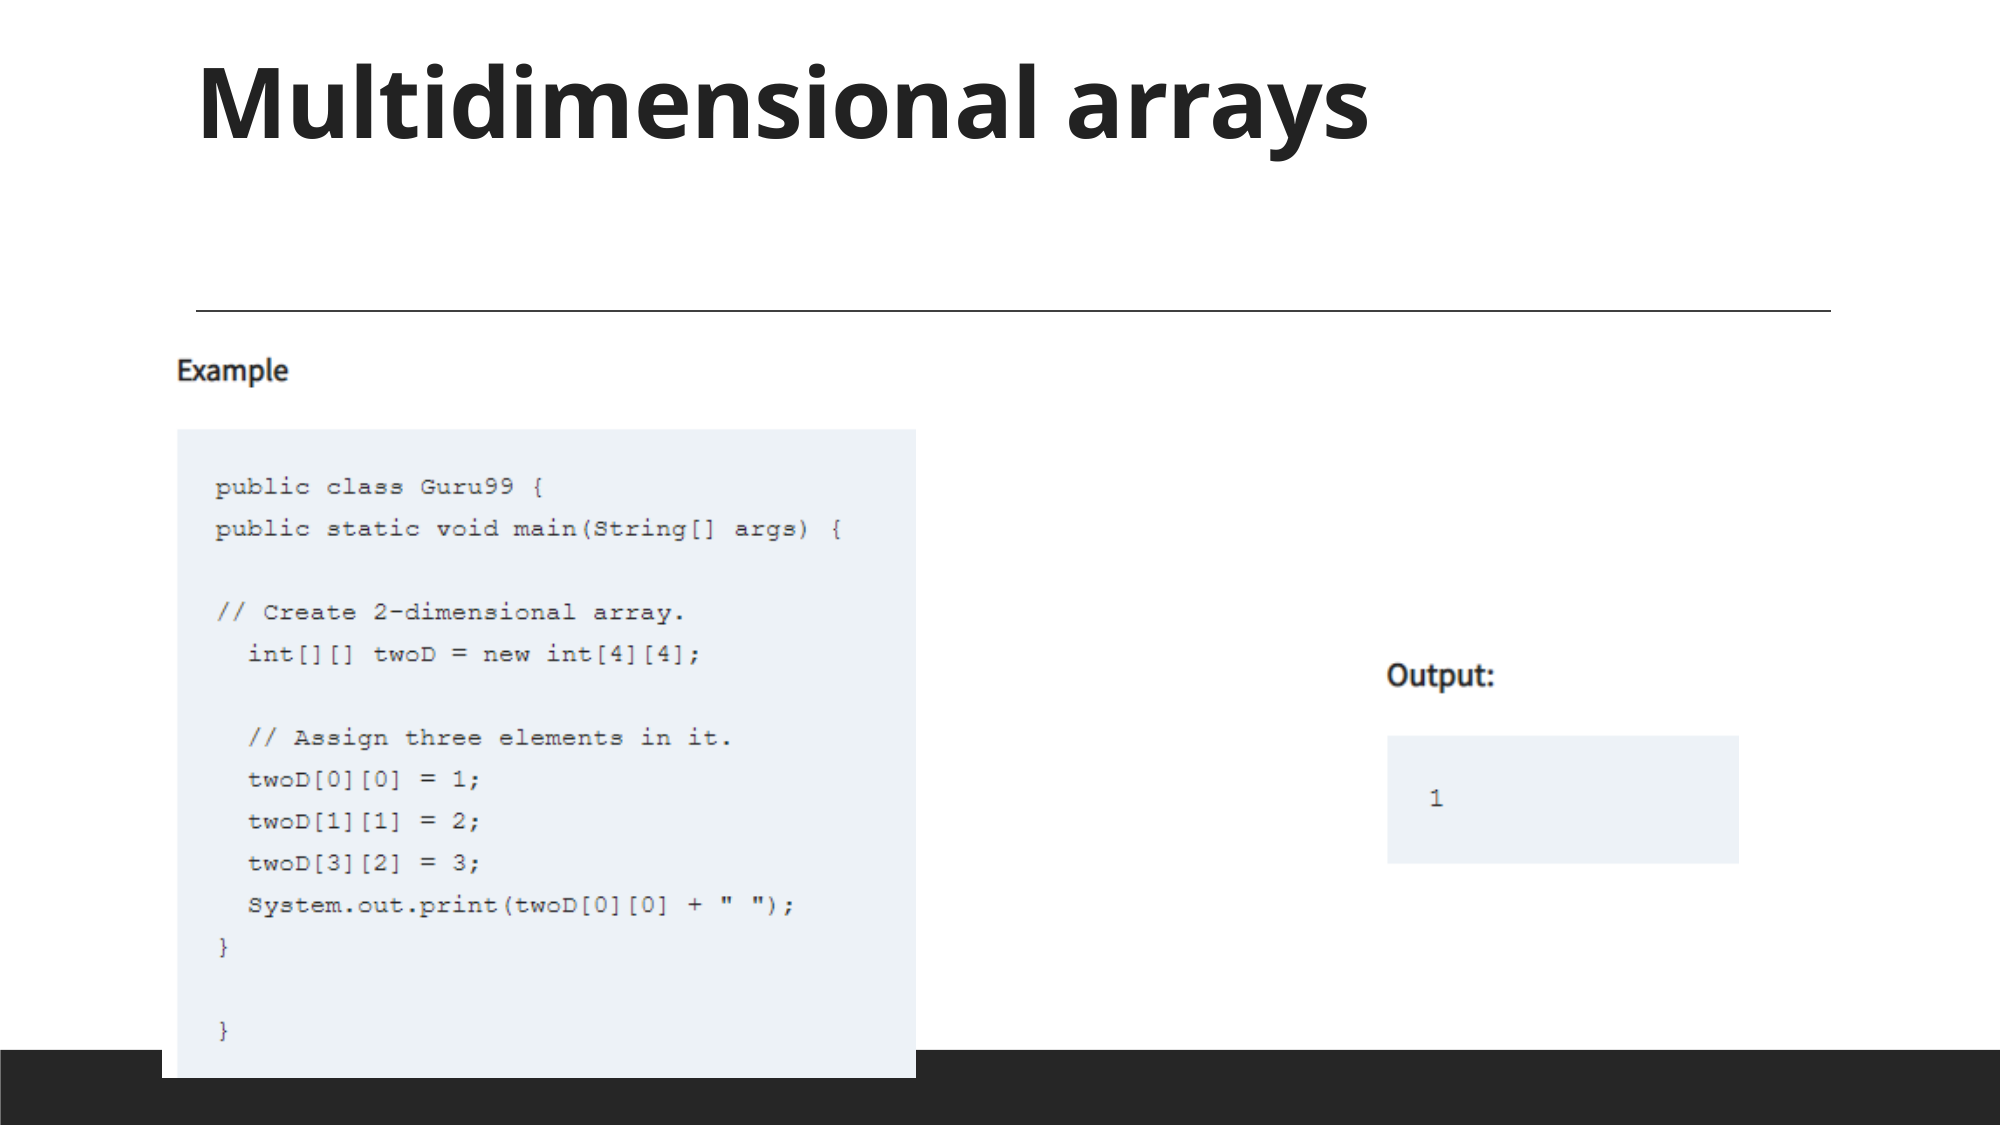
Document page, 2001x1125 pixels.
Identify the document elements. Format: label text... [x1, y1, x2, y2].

picture [162, 345, 916, 1079]
title Multidimensional arrays [180, 47, 1830, 285]
picture [1337, 637, 1739, 877]
